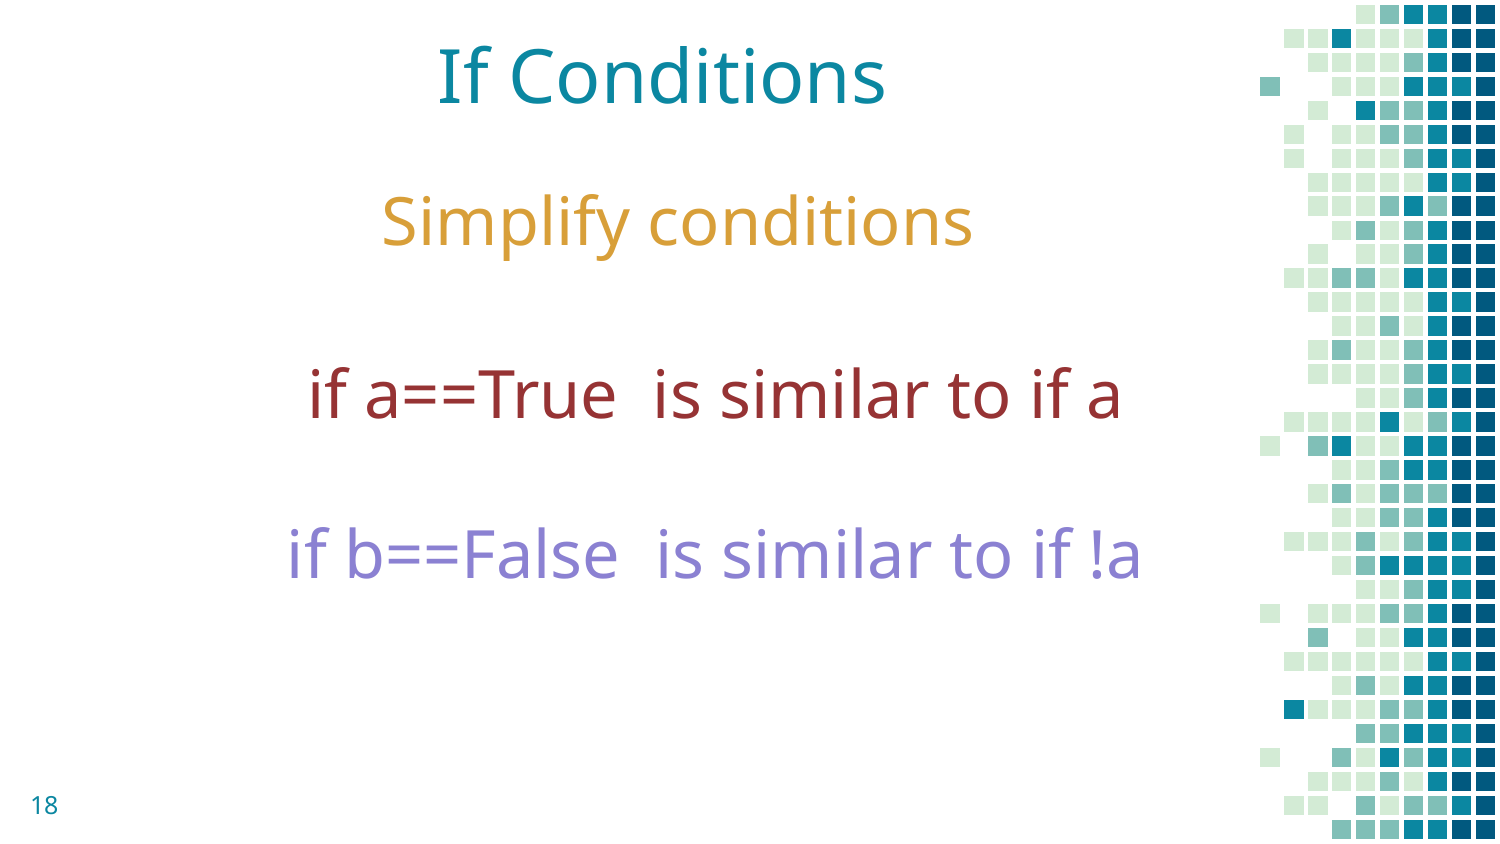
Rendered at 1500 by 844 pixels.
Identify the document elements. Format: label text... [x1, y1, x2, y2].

list Simplify conditions if a==True is similar to if a if b==False is similar to if !a [117, 164, 1227, 774]
slide_number 18 [15, 774, 105, 839]
title If Conditions [117, 0, 1227, 134]
